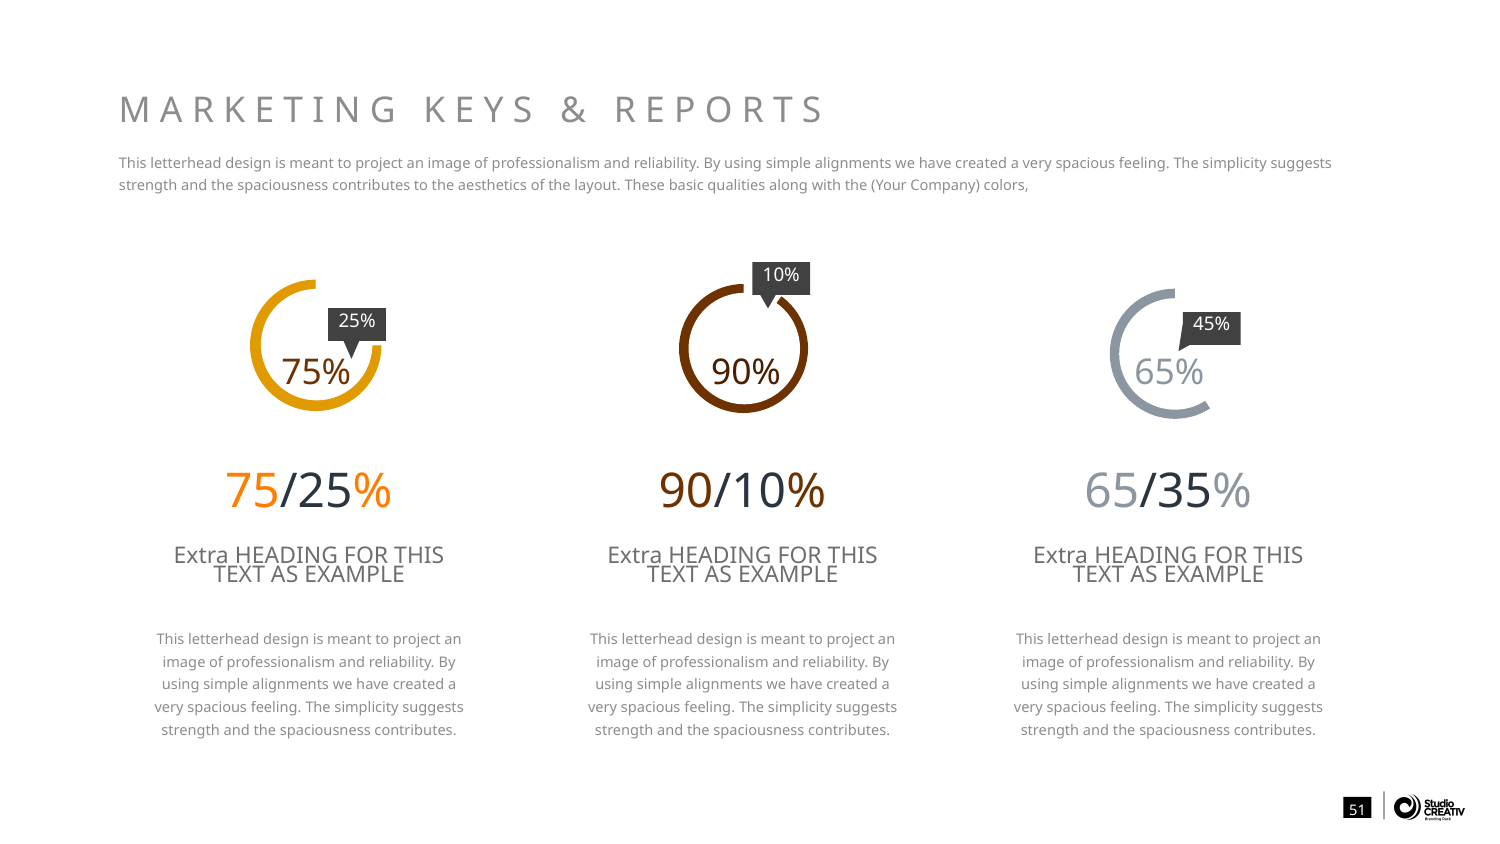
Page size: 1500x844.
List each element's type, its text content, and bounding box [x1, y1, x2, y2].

text_box 75/25% [150, 466, 468, 525]
chart [239, 198, 392, 425]
chart [1065, 138, 1284, 471]
chart [667, 203, 819, 427]
text_box Extra HEADING FOR THIS TEXT AS EXAMPLE [584, 539, 901, 595]
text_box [752, 261, 811, 296]
text_box This letterhead design is meant to project an image of professionalism and reliability. By using simple alignments we have created a very spacious feeling. The simplicity suggests strength and the spaciousness contributes. [151, 613, 468, 749]
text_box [1339, 791, 1465, 821]
text_box Extra HEADING FOR THIS TEXT AS EXAMPLE [1010, 539, 1327, 595]
text_box This letterhead design is meant to project an image of professionalism and reliability. By using simple alignments we have created a very spacious feeling. The simplicity suggests strength and the spaciousness contributes. [584, 613, 901, 749]
text_box 65/35% [1010, 466, 1327, 525]
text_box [327, 307, 387, 342]
text_box Extra HEADING FOR THIS TEXT AS EXAMPLE [151, 539, 468, 595]
text_box This letterhead design is meant to project an image of professionalism and reliability. By using simple alignments we have created a very spacious feeling. The simplicity suggests strength and the spaciousness contributes to the aesthetics of the layout. These basic qualities along with the (Your Company) colors, [118, 148, 1060, 195]
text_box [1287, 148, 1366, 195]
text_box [1182, 311, 1241, 346]
text_box 90/10% [584, 466, 901, 525]
text_box This letterhead design is meant to project an image of professionalism and reliability. By using simple alignments we have created a very spacious feeling. The simplicity suggests strength and the spaciousness contributes. [1010, 613, 1327, 749]
text_box M A R K E T I N G K E Y S & R E P O R T S [118, 89, 891, 139]
